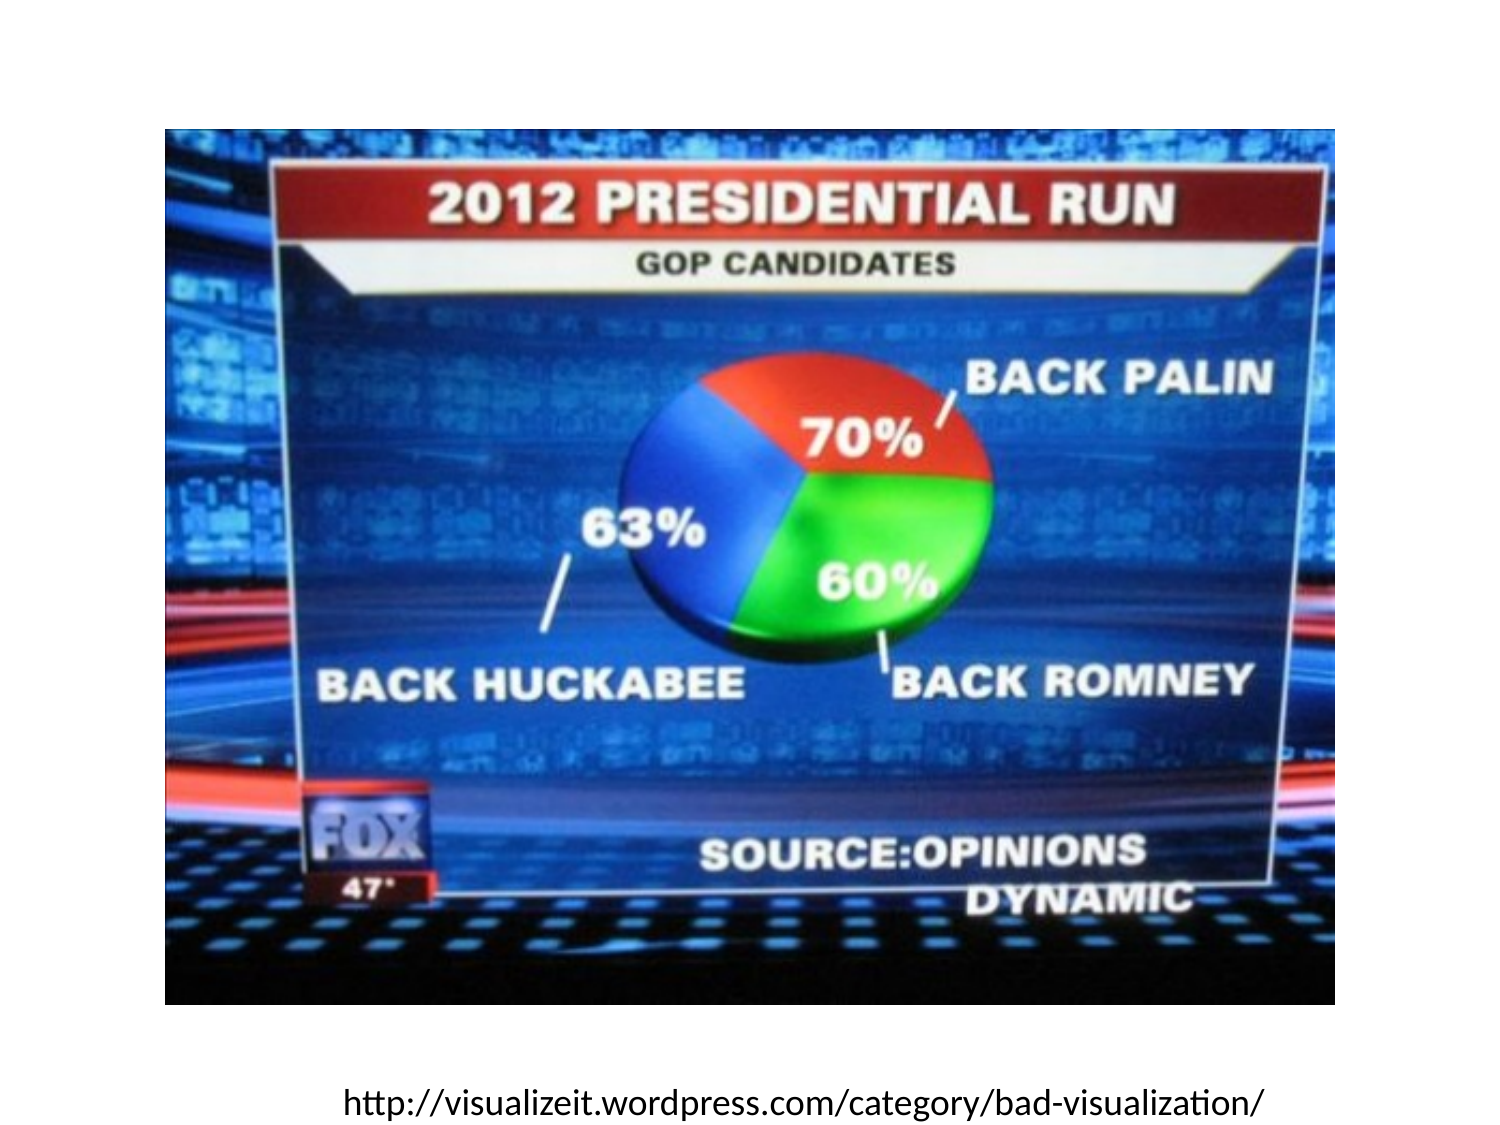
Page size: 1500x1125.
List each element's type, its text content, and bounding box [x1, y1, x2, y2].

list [74, 129, 1426, 1006]
text_box http://visualizeit.wordpress.com/category/bad-visualization/ [328, 1070, 1281, 1125]
